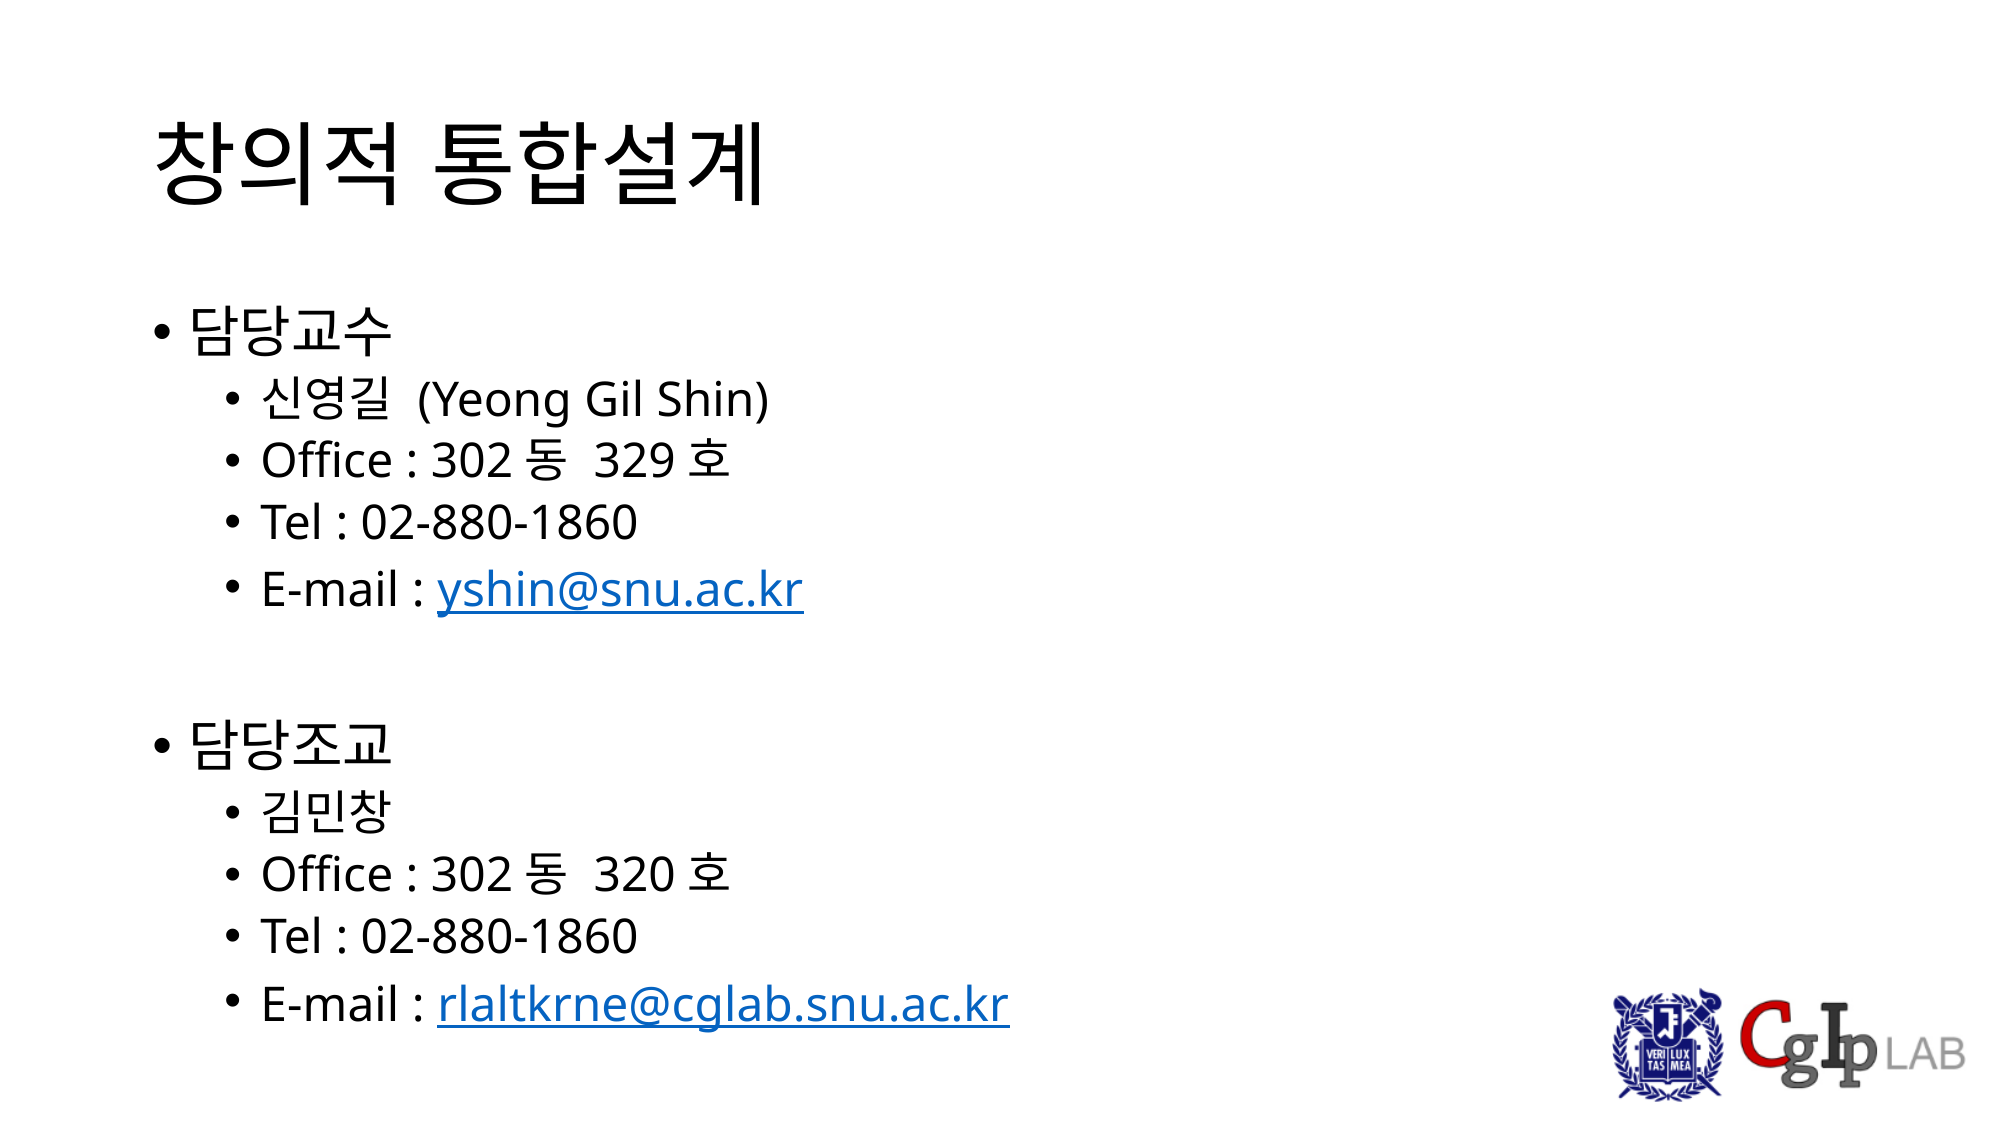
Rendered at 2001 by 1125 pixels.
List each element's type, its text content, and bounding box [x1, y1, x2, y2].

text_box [1612, 987, 1967, 1103]
title 창의적 통합설계 [137, 59, 1863, 278]
list 담당교수 신영길 (Yeong Gil Shin) Office : 302동 329호 Tel : 02-880-1860 E-mail : yshin@snu.ac.kr 담당조교 김민창 Office : 302동 320호 Tel : 02-880-1860 E-mail : rlaltkrne@cglab.snu.ac.kr [137, 296, 1863, 1045]
